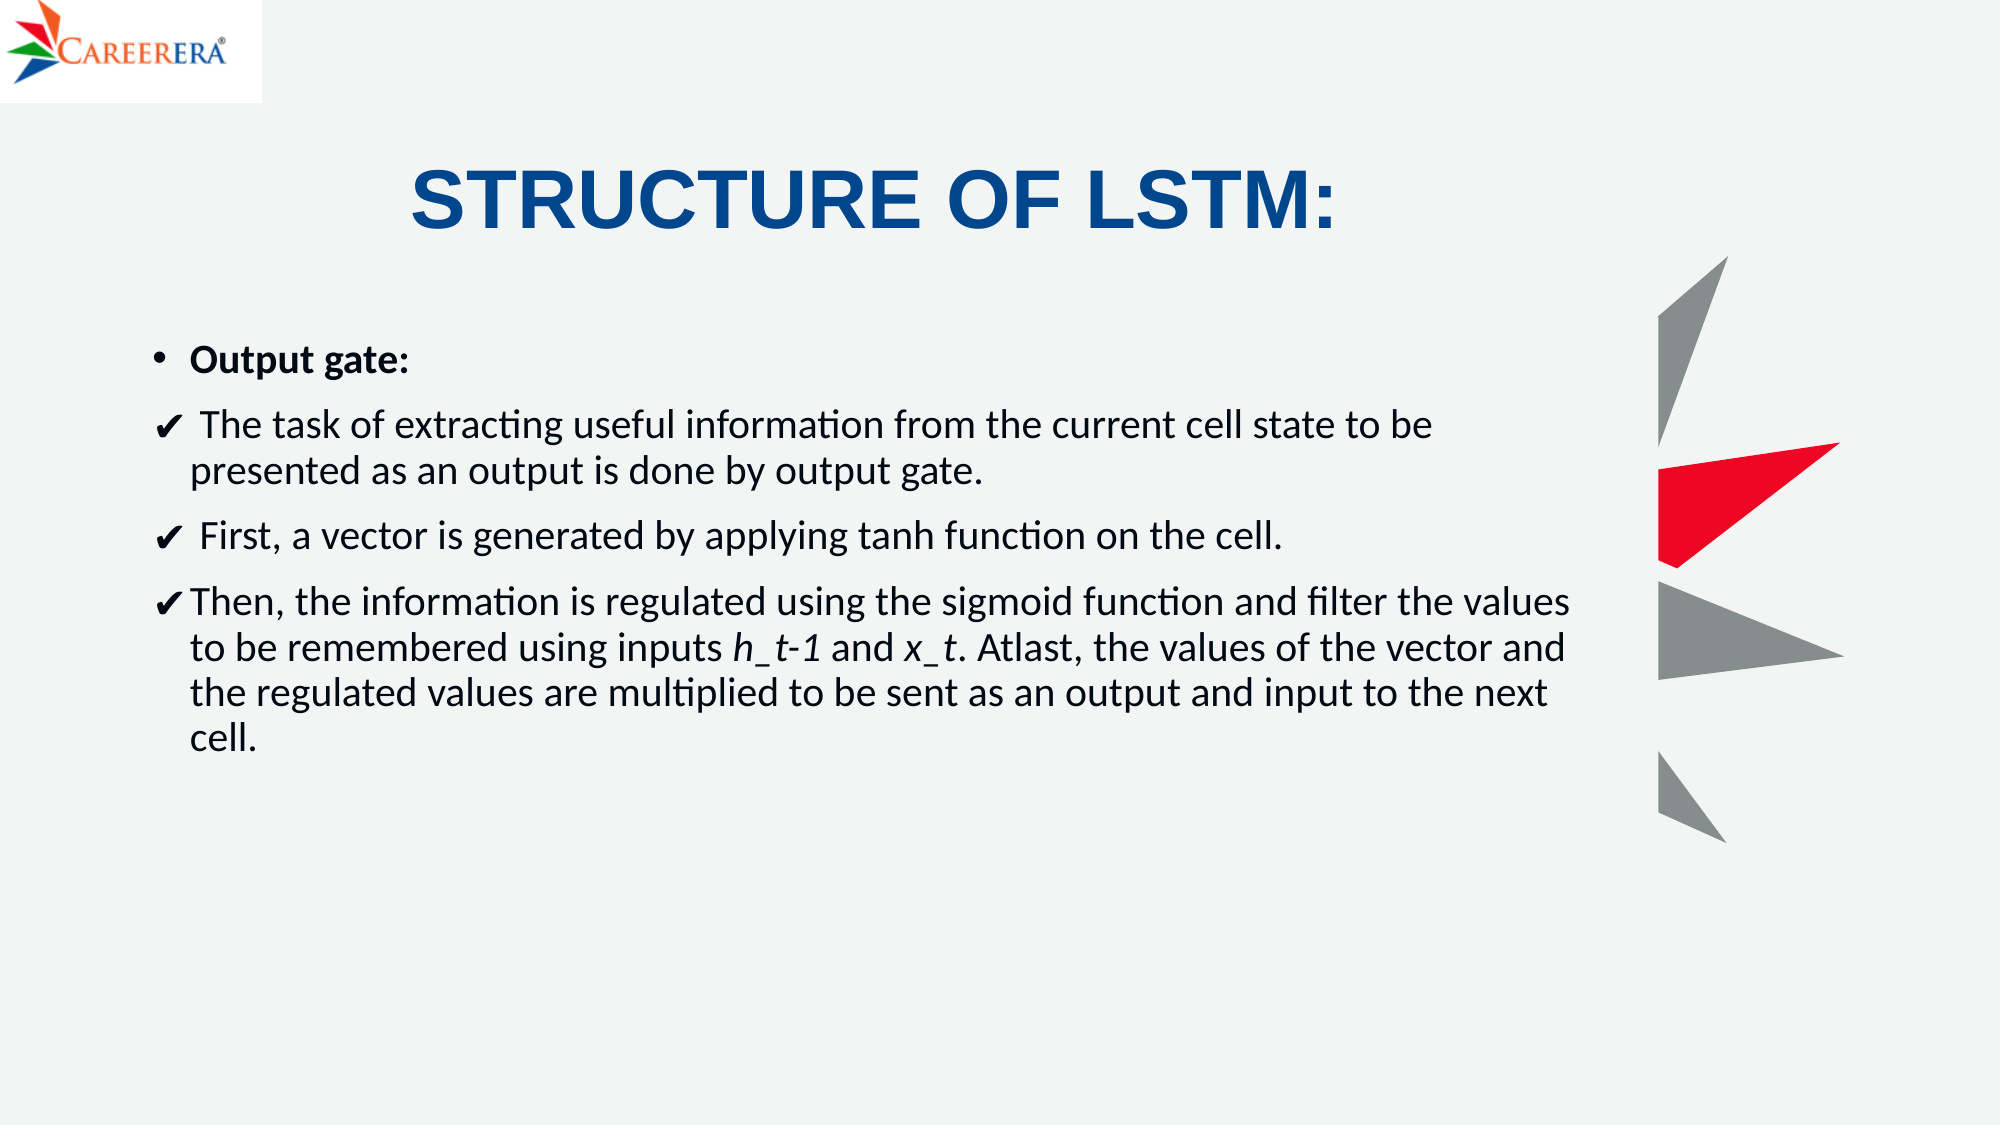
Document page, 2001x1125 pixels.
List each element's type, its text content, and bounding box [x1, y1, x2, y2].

list Output gate: The task of extracting useful information from the current cell state to be presented as an output is done by output gate. First, a vector is generated by applying tanh function on the cell. Then, the information is regulated using the sigmoid function and filter the values to be remembered using inputs h_t-1 and x_t. Atlast, the values of the vector and the regulated values are multiplied to be sent as an output and input to the next cell. [137, 316, 1622, 781]
picture [0, 0, 262, 104]
title STRUCTURE OF LSTM: [133, 125, 1617, 278]
